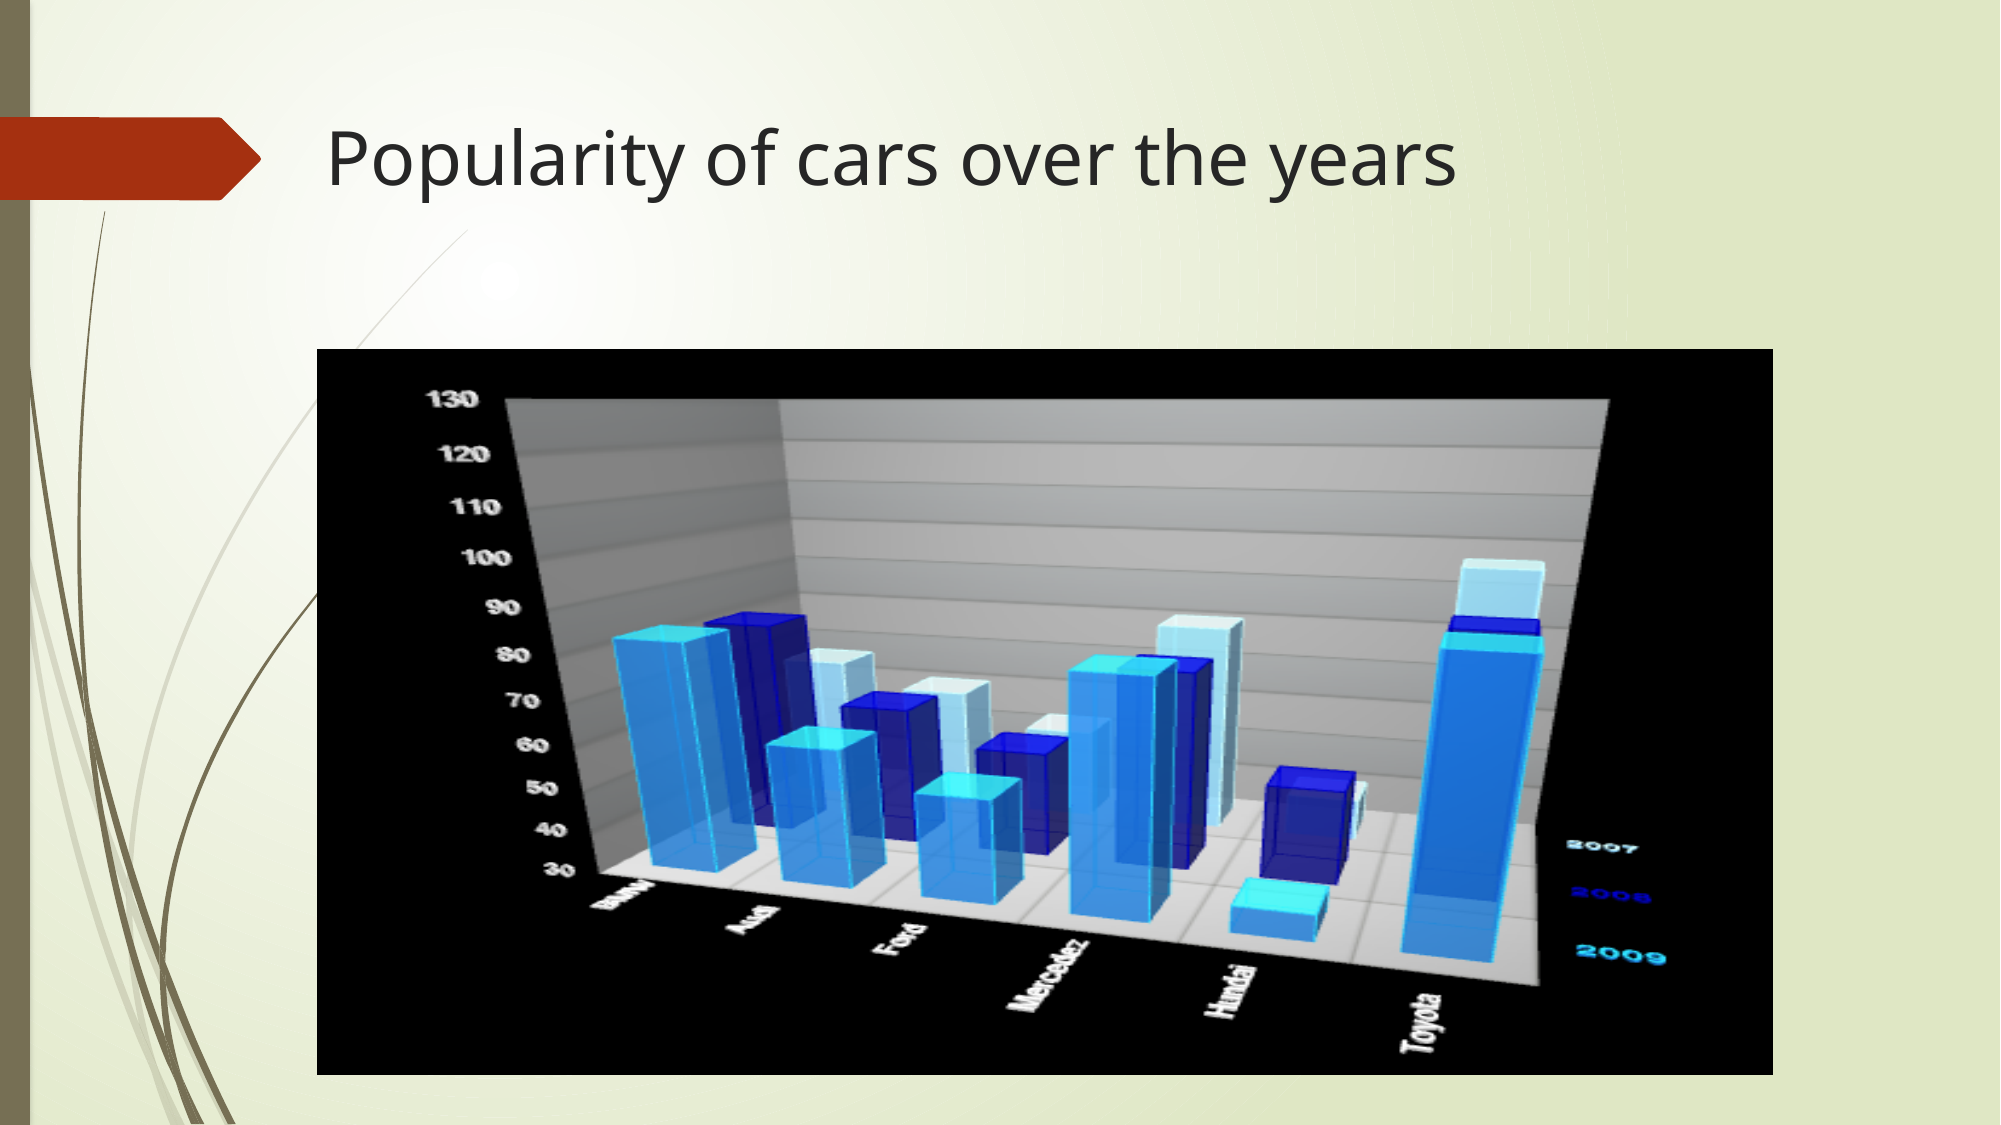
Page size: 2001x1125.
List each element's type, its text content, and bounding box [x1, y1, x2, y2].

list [317, 349, 1773, 1076]
title Popularity of cars over the years [310, 102, 1773, 238]
